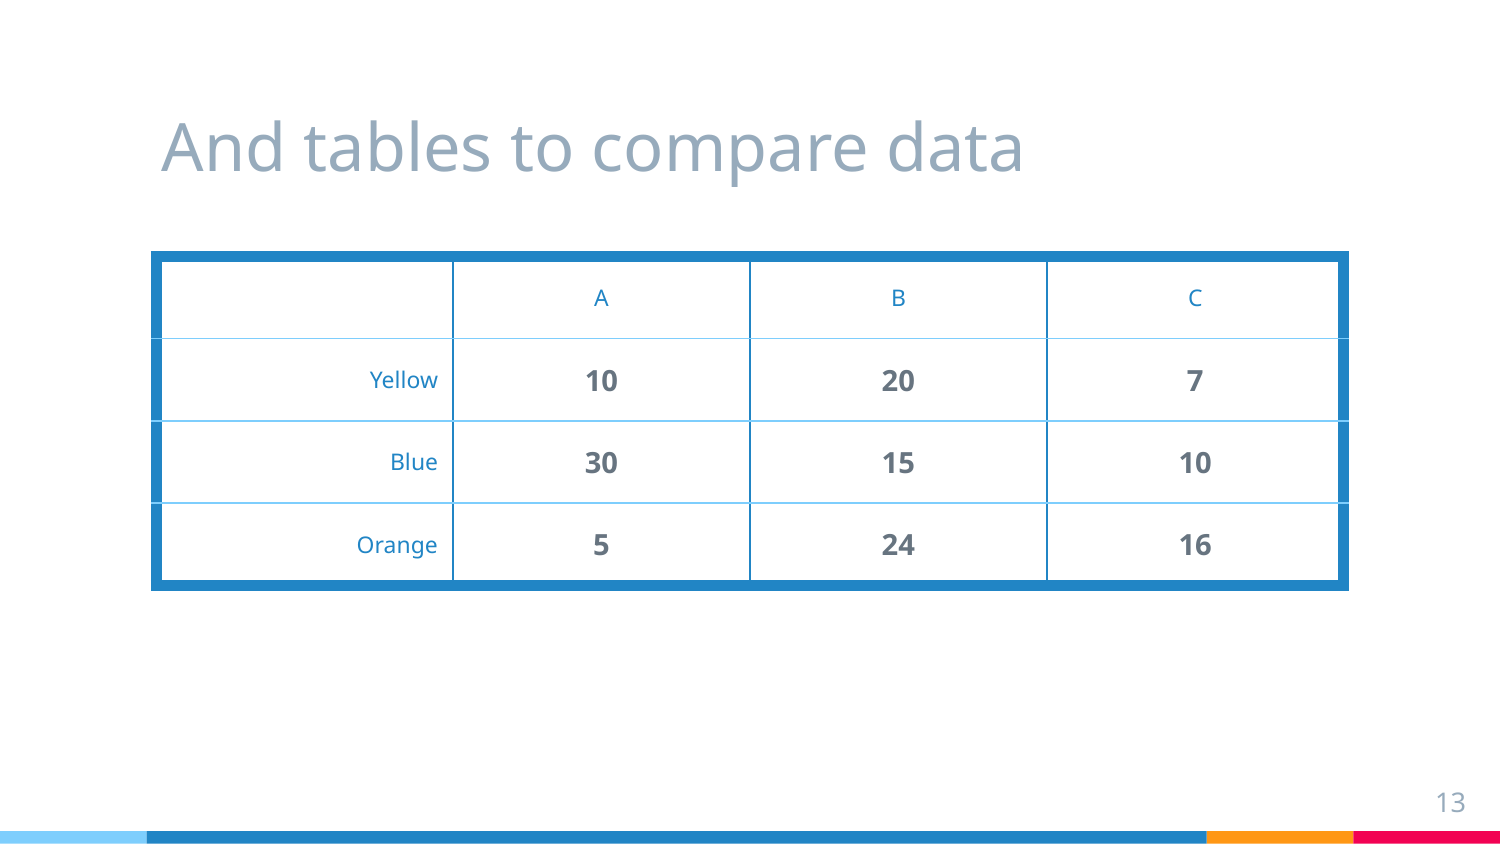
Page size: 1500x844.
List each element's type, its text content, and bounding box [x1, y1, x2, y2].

table_cell 5 [454, 504, 749, 580]
table_cell Blue [162, 422, 452, 502]
table_cell 20 [751, 339, 1046, 420]
table_header B [751, 262, 1046, 338]
table_cell 30 [454, 422, 749, 502]
table_cell 7 [1048, 339, 1338, 420]
table_header A [454, 262, 749, 338]
table_cell Orange [162, 504, 452, 580]
table_cell 10 [454, 339, 749, 420]
table_cell 16 [1048, 504, 1338, 580]
table_cell 10 [1048, 422, 1338, 502]
table_header [162, 262, 452, 338]
table_cell 15 [751, 422, 1046, 502]
title And tables to compare data [146, 58, 1207, 200]
table_header C [1048, 262, 1338, 338]
slide_number ‹#› [1391, 770, 1482, 822]
table_cell 24 [751, 504, 1046, 580]
table_cell Yellow [162, 339, 452, 420]
